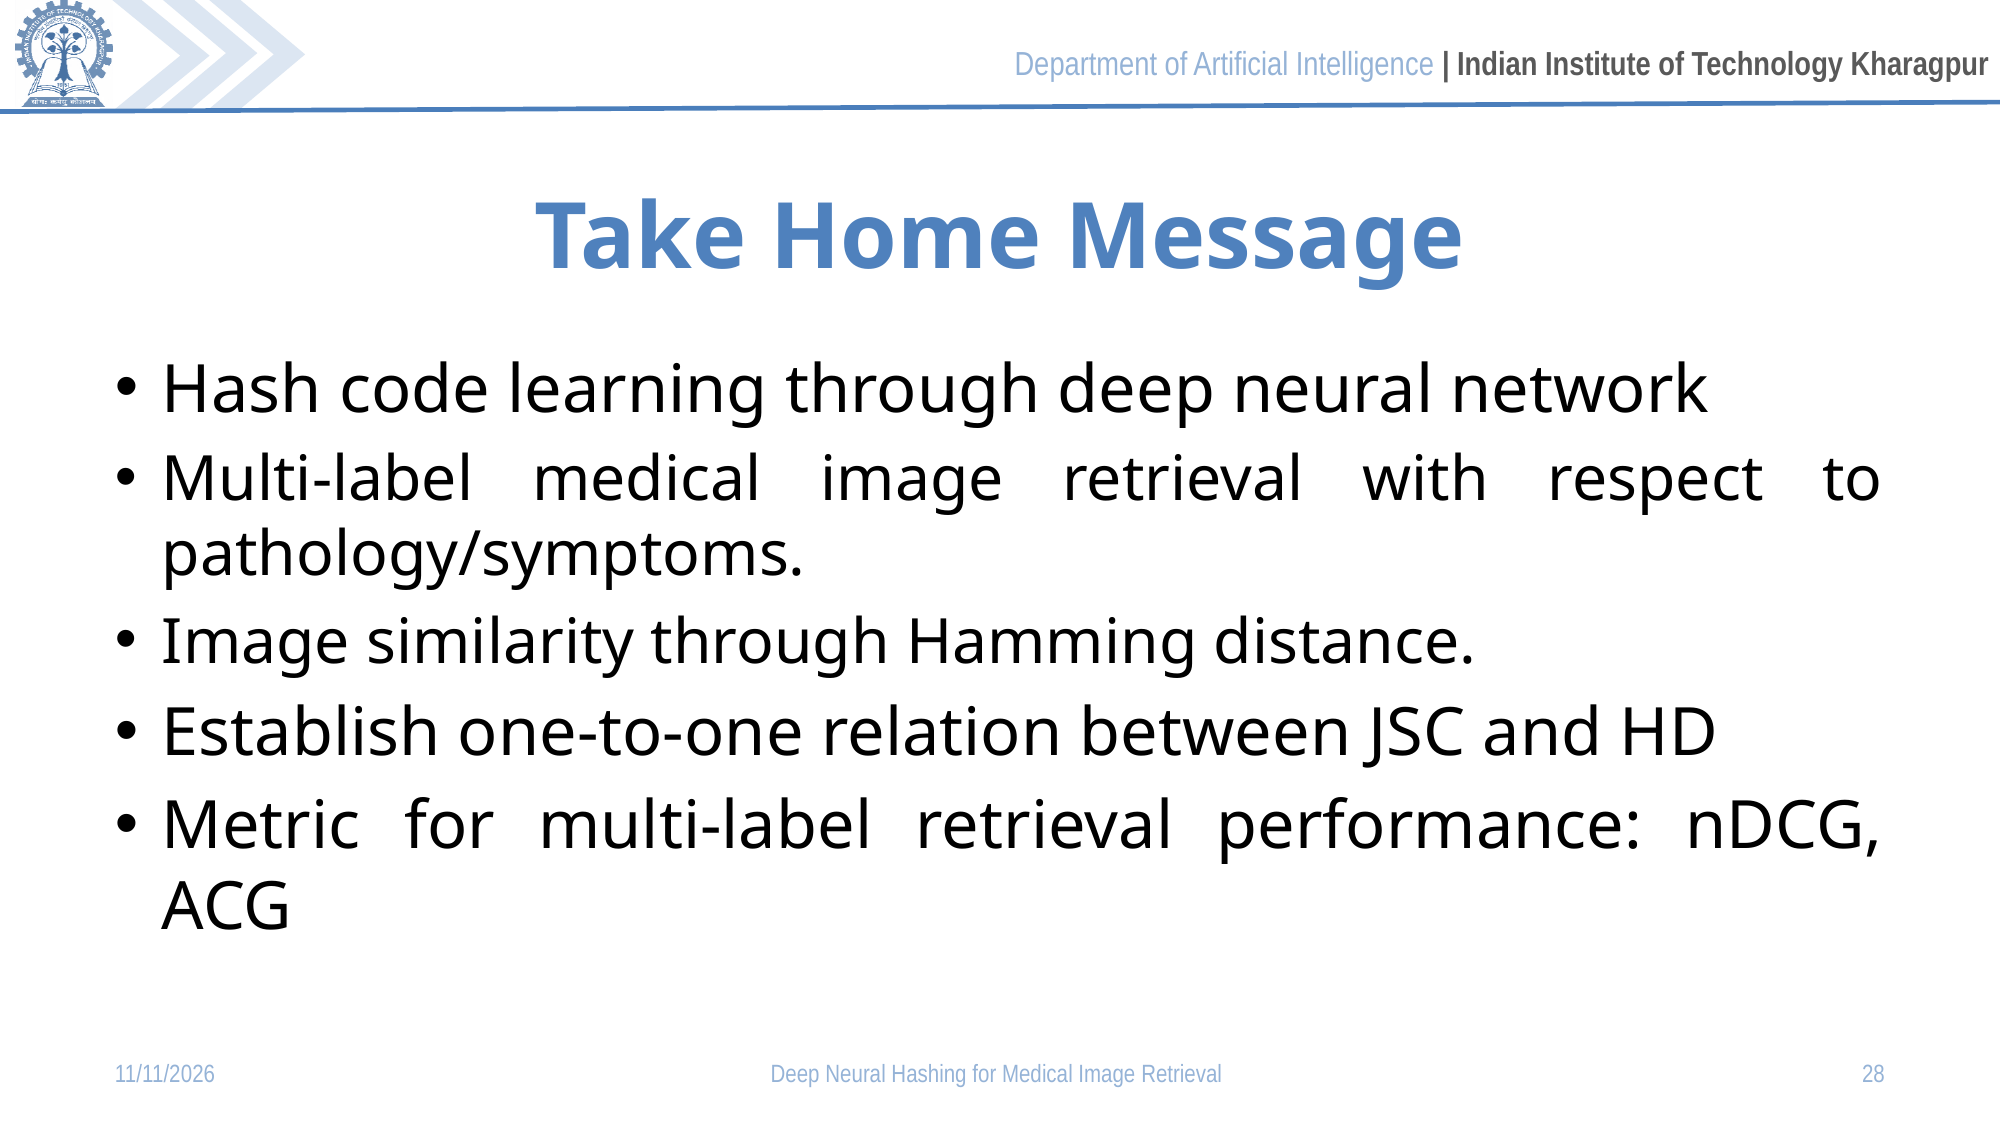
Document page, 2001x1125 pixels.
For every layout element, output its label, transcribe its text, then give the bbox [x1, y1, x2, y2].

footer Deep Neural Hashing for Medical Image Retrieval [432, 1042, 1433, 1103]
list Hash code learning through deep neural network Multi-label medical image retrieval with respect to pathology/symptoms. Image similarity through Hamming distance. Establish one-to-one relation between JSC and HD Metric for multi-label retrieval performance: nDCG, ACG [99, 338, 1900, 989]
slide_number 28 [1433, 1042, 1900, 1103]
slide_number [99, 1042, 432, 1103]
title Take Home Message [99, 149, 1900, 315]
